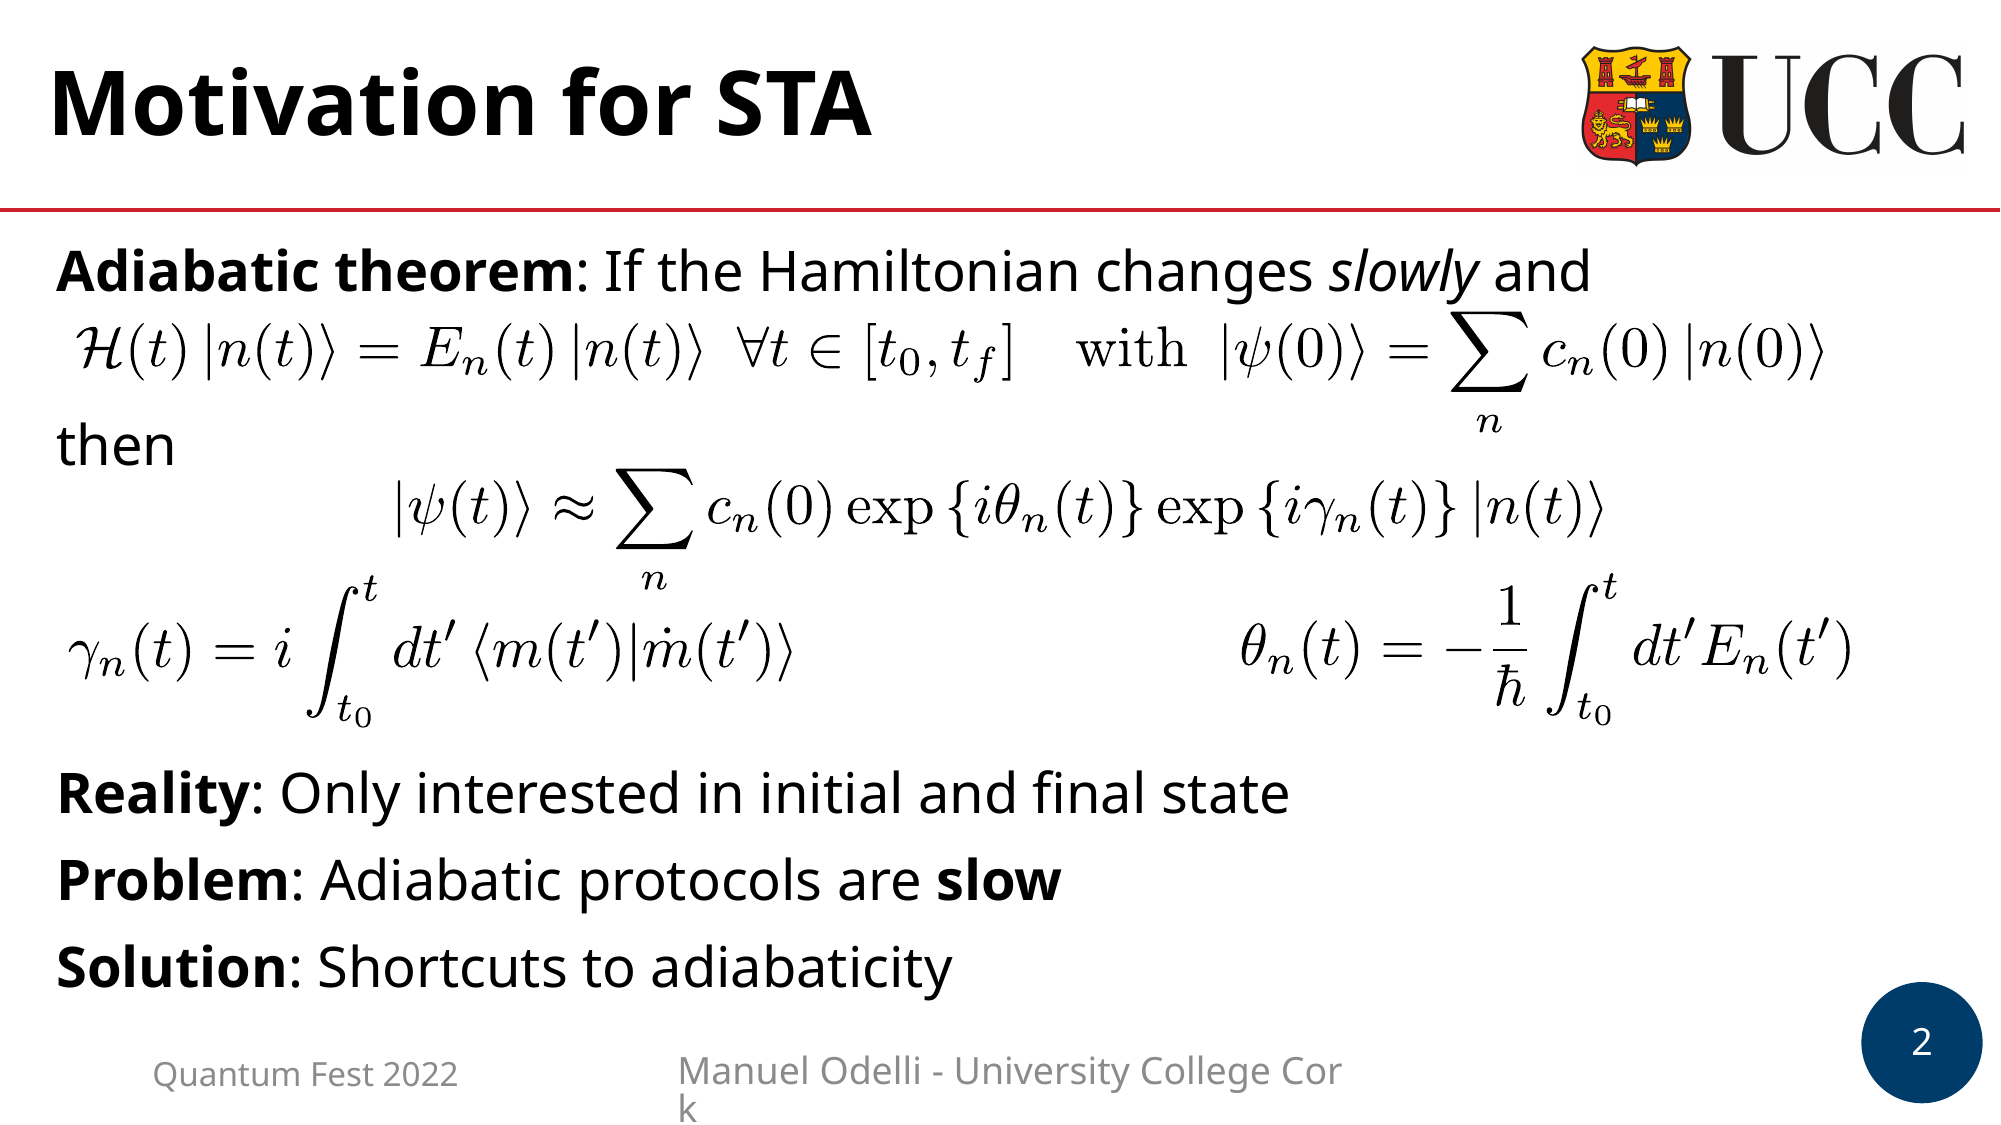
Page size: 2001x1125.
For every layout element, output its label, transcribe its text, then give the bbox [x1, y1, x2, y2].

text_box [68, 574, 792, 728]
list Adiabatic theorem: If the Hamiltonian changes slowly and then Reality: Only interested in initial and final state Problem: Adiabatic protocols are slow Solution: Shortcuts to adiabaticity [41, 228, 1959, 1011]
footer Manuel Odelli - University College Cork [662, 1042, 1372, 1103]
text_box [76, 311, 1823, 433]
slide_number Quantum Fest 2022 [137, 1042, 588, 1103]
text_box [1241, 572, 1850, 726]
title Motivation for STA [32, 20, 1542, 193]
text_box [397, 468, 1603, 590]
